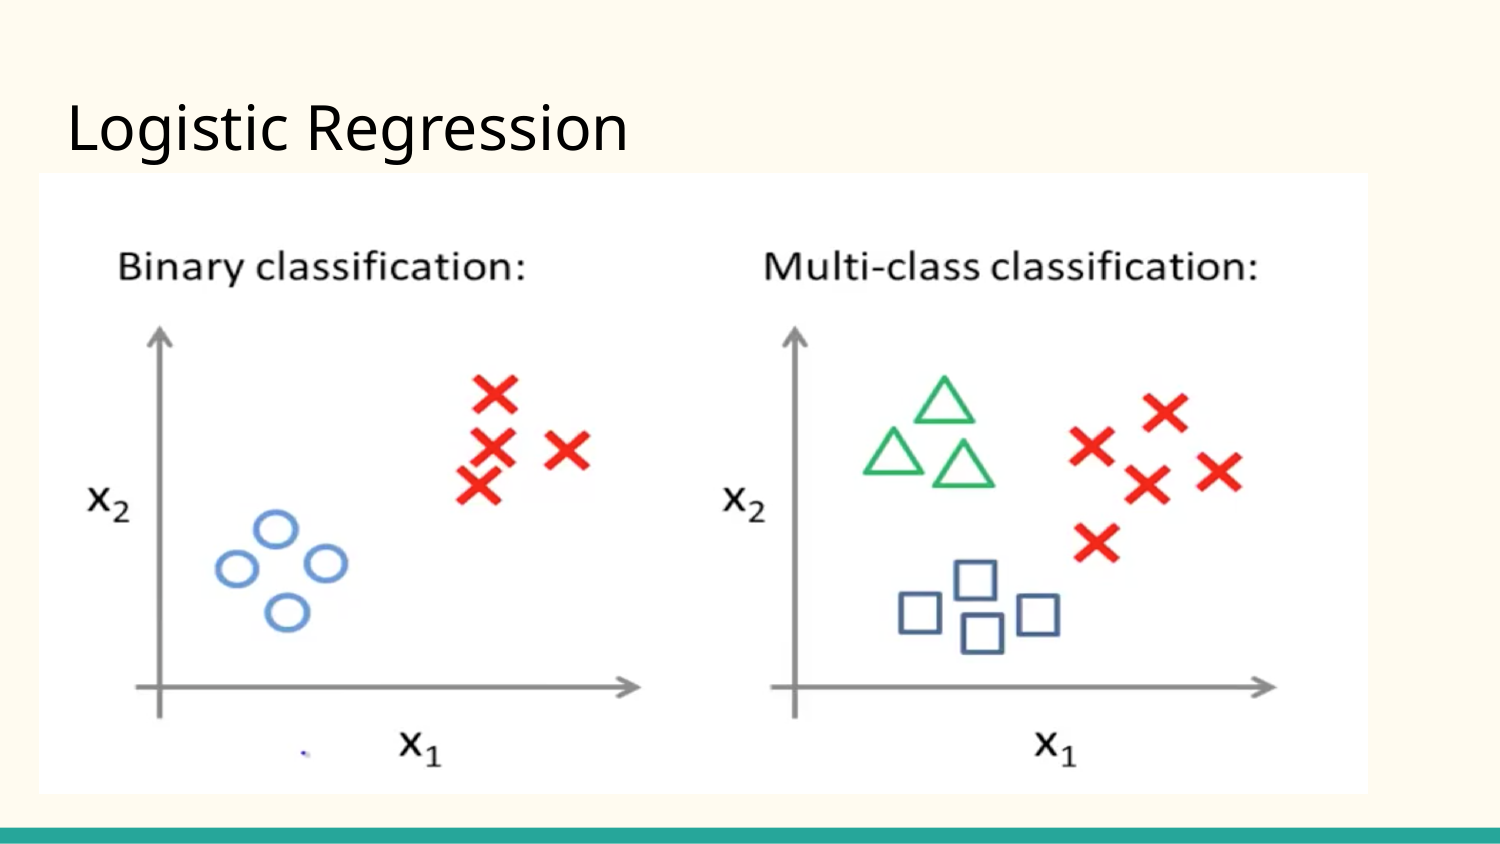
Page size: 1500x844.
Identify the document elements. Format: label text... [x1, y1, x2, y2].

picture [39, 173, 1368, 794]
title Logistic Regression [51, 72, 1449, 174]
